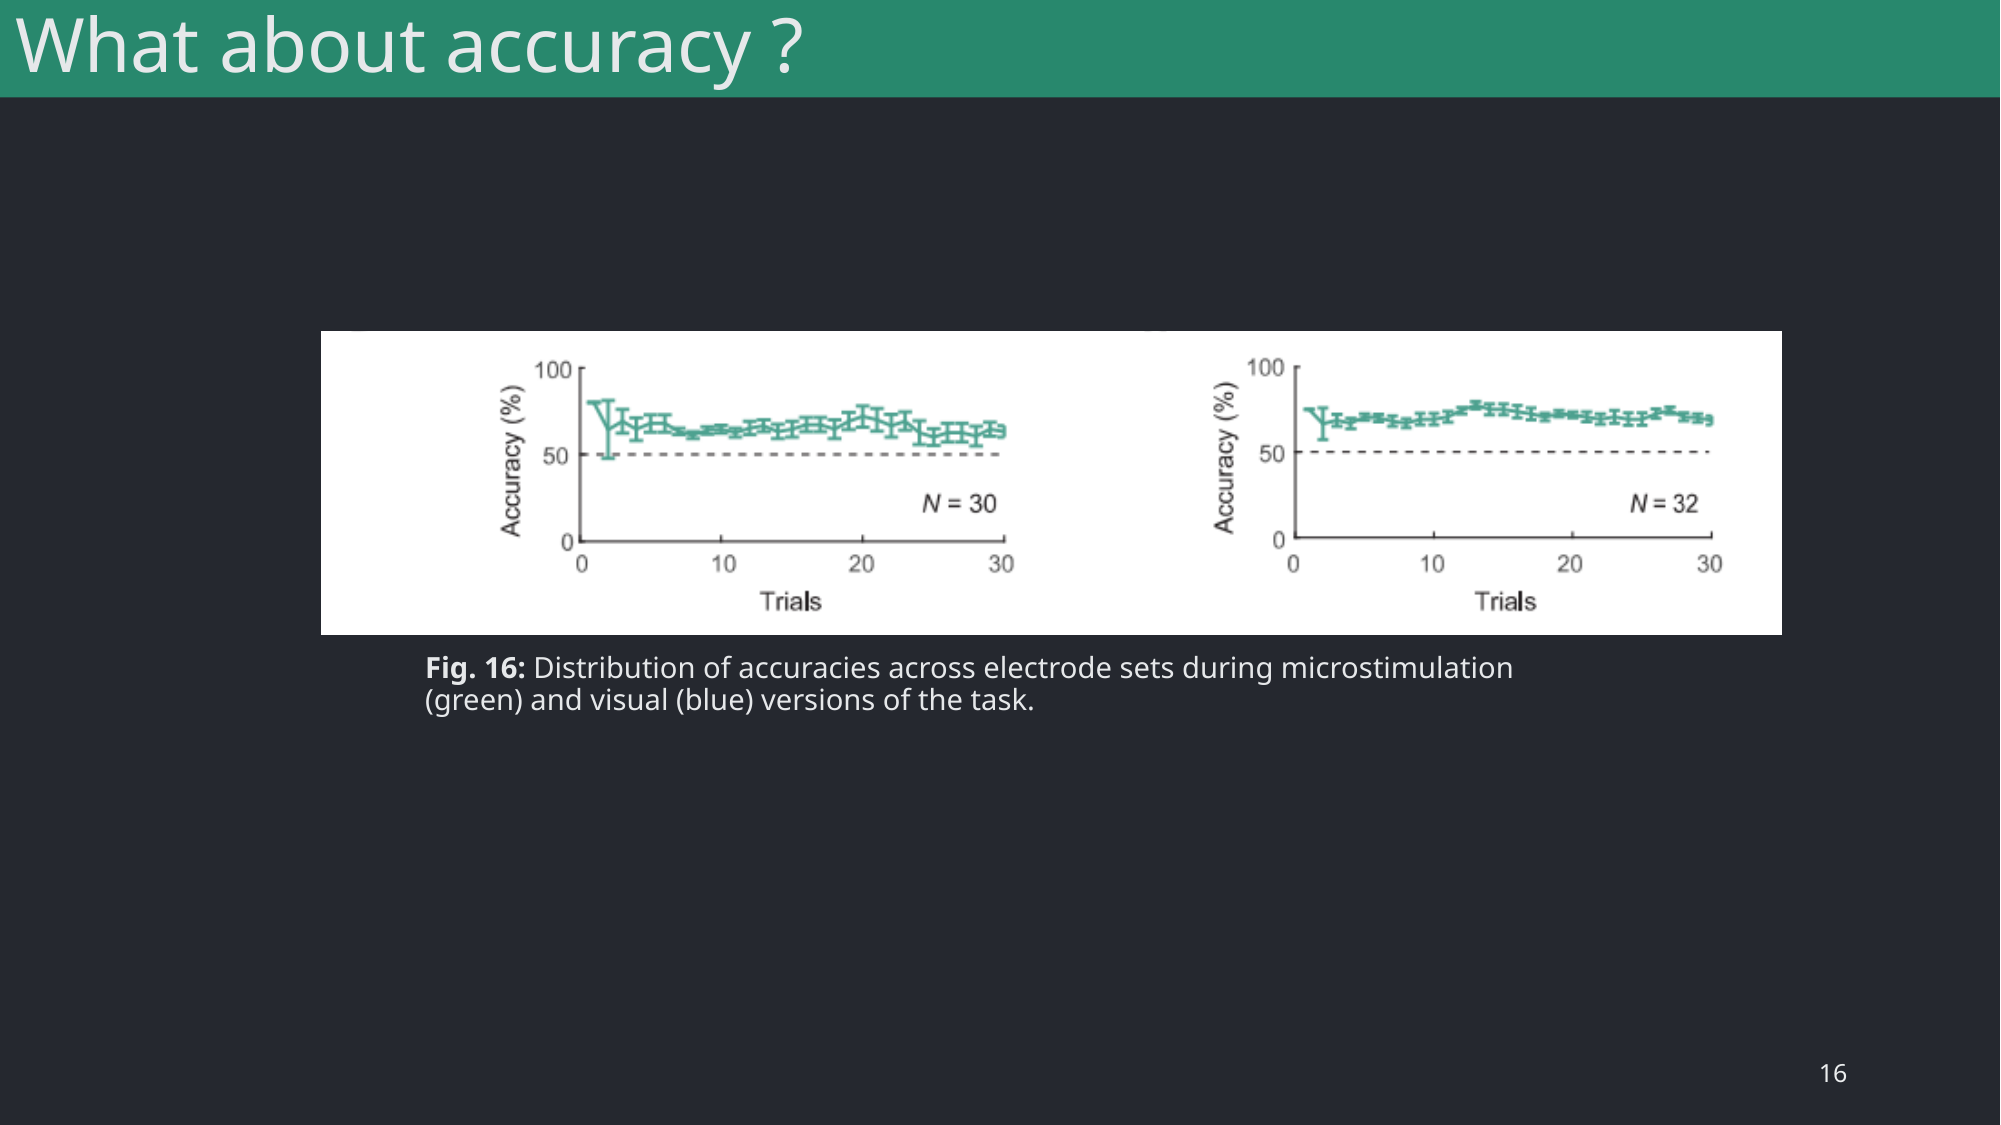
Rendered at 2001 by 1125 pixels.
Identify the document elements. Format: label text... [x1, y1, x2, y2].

slide_number 16 [1412, 1042, 1863, 1103]
title What about accuracy ? [0, 0, 2000, 98]
picture [320, 331, 1785, 638]
text_box Fig. 16: Distribution of accuracies across electrode sets during microstimulation (green) and visual (blue) versions of the task. [409, 638, 1618, 776]
